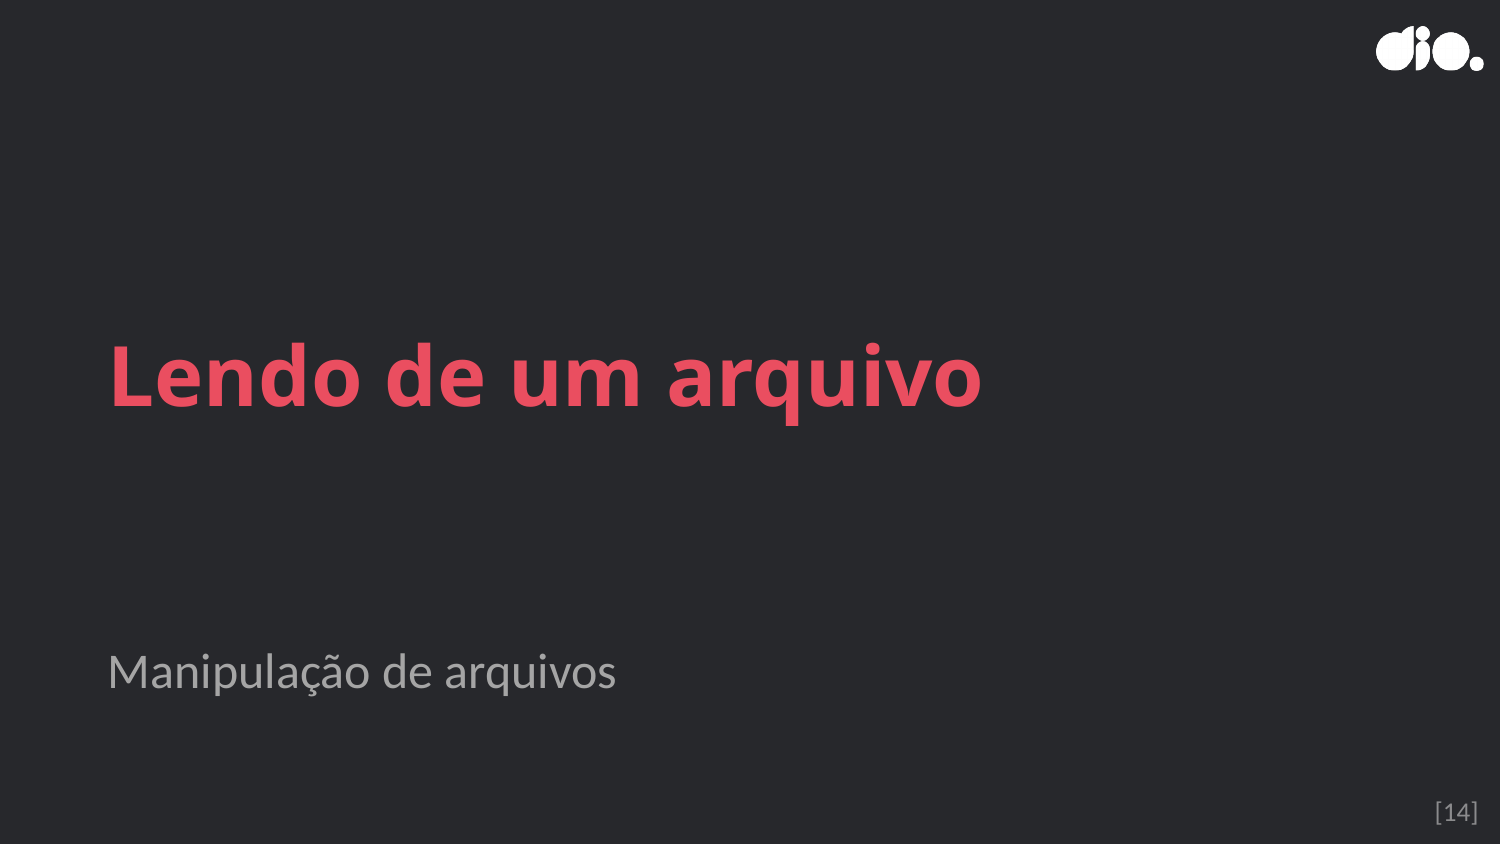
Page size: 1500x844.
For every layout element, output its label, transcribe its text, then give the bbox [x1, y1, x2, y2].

slide_number [14] [1403, 779, 1494, 844]
text_box Lendo de um arquivo [92, 292, 1309, 558]
picture [1376, 26, 1484, 71]
text_box Manipulação de arquivos [92, 635, 1309, 701]
